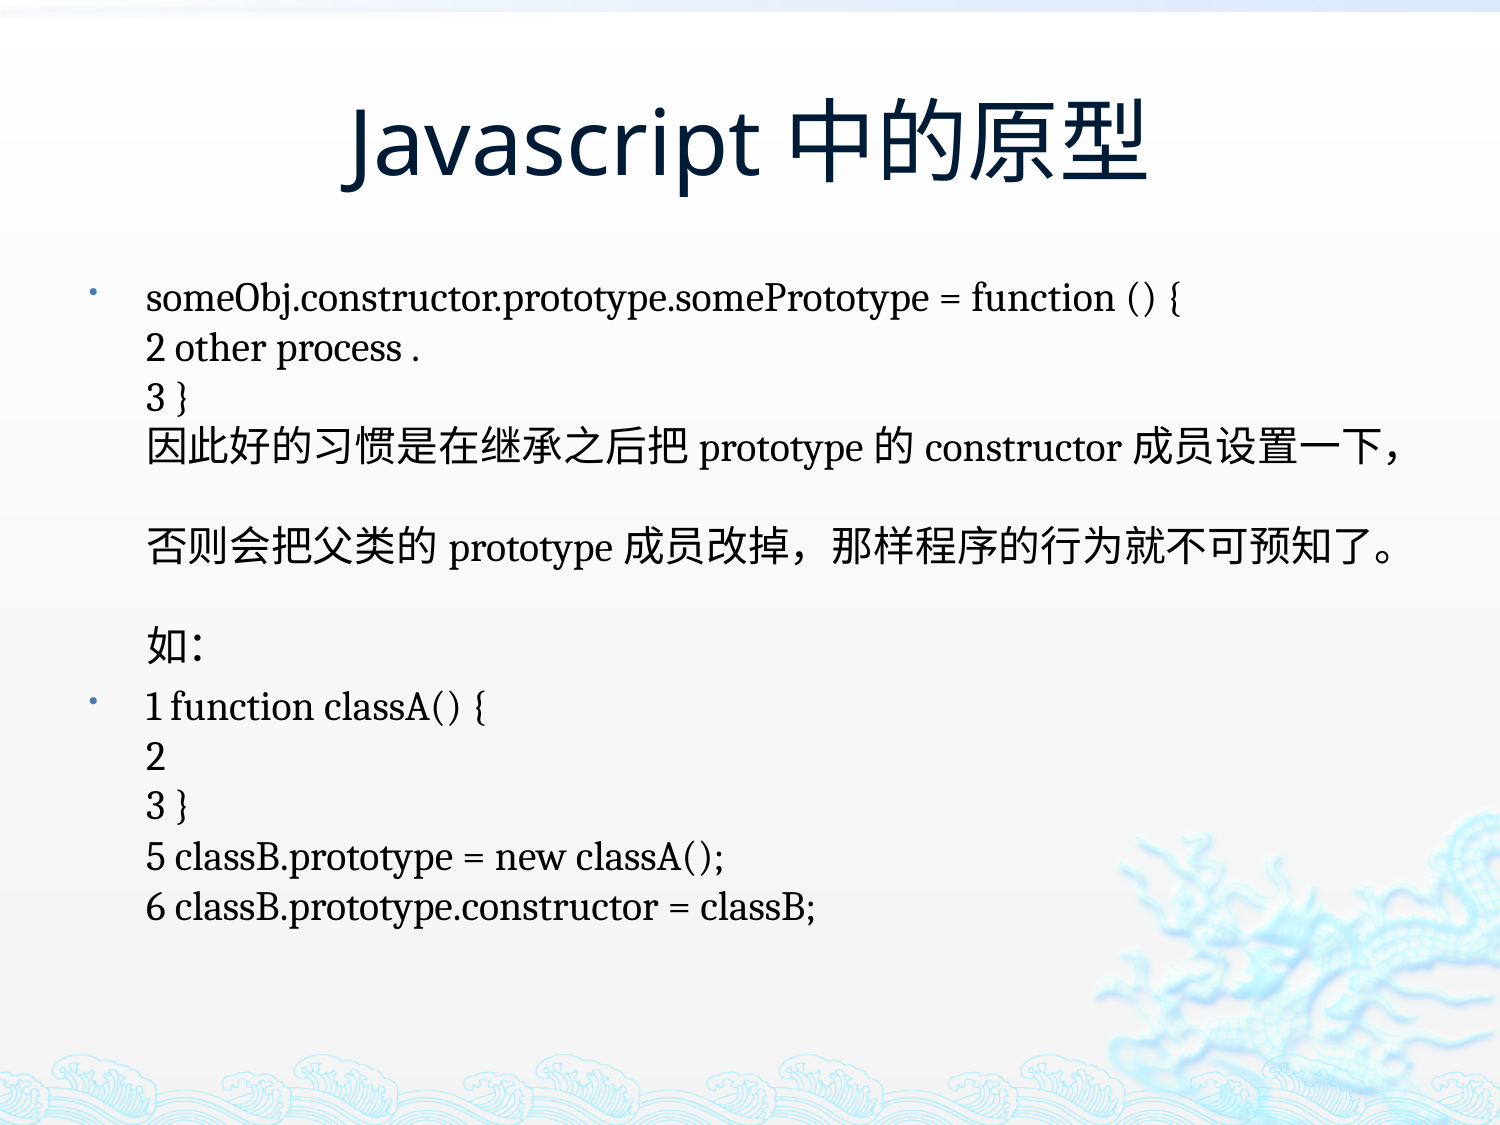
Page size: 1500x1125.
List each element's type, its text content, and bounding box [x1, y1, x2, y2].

list someObj.constructor.prototype.somePrototype = function () { 2 other process . 3 } 因此好的习惯是在继承之后把prototype的constructor成员设置一下， 否则会把父类的prototype成员改掉，那样程序的行为就不可预知了。 如： 1 function classA() { 2 3 } 5 classB.prototype = new classA(); 6 classB.prototype.constructor = classB; [75, 262, 1425, 1005]
title Javascript中的原型 [75, 45, 1425, 233]
